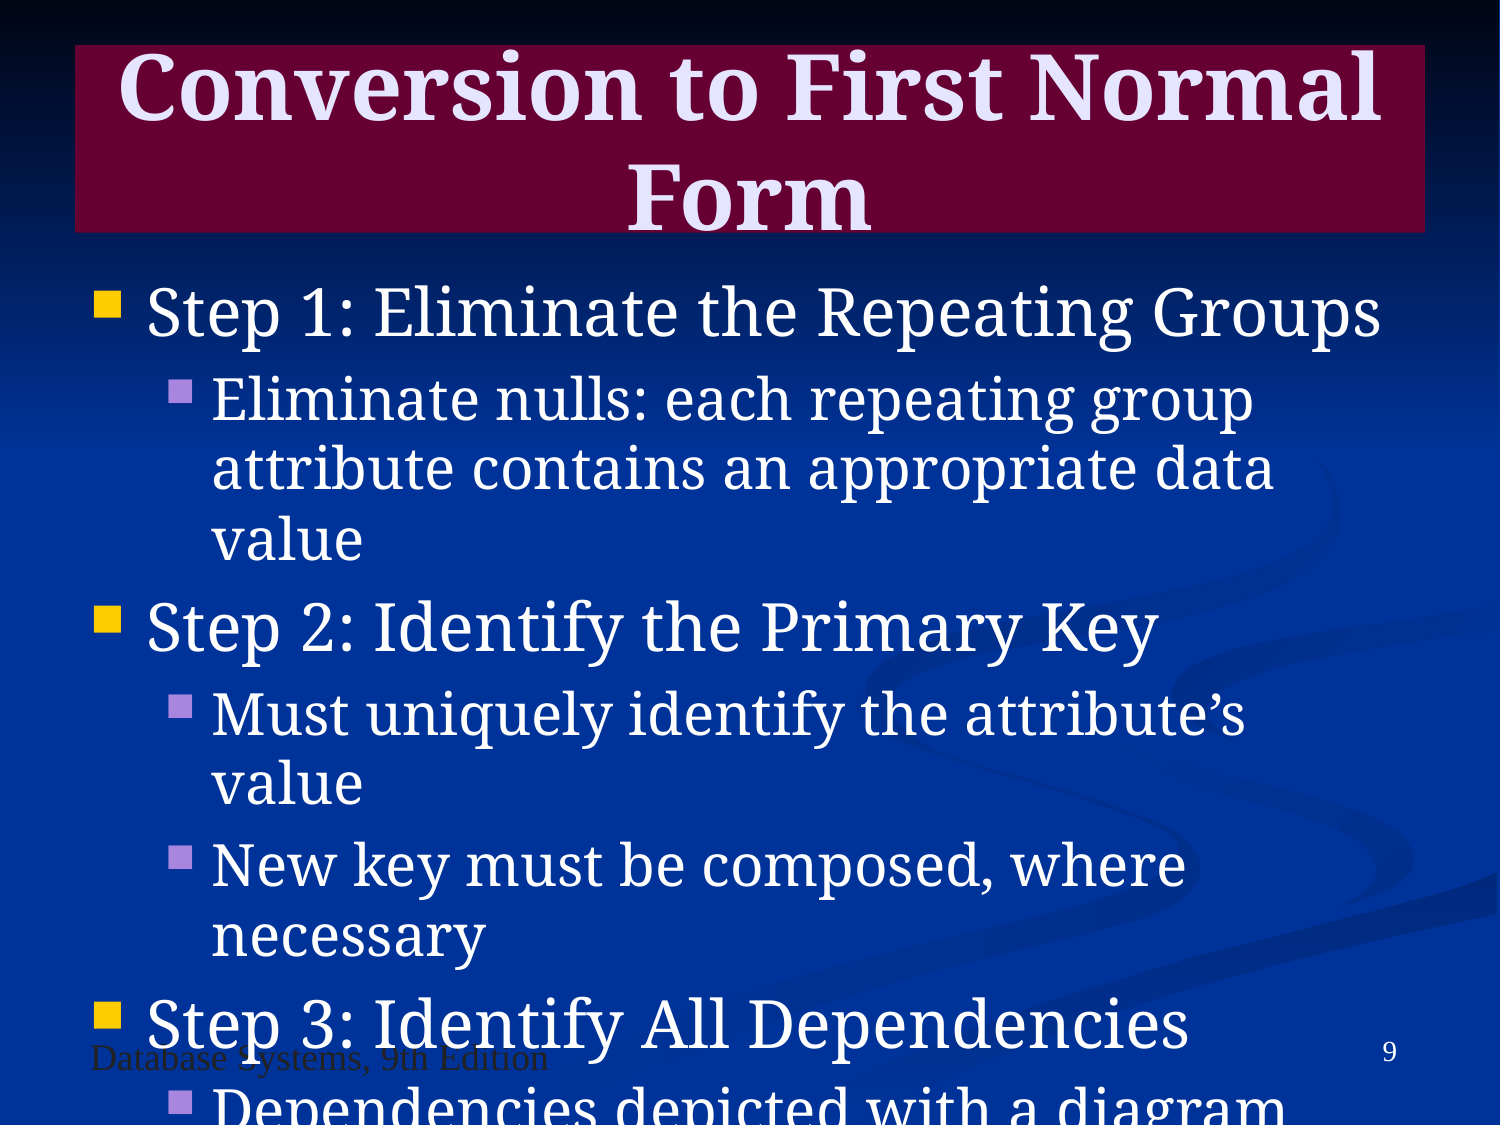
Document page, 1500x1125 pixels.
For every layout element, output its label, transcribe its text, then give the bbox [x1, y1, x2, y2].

slide_number 9 [1074, 1024, 1413, 1103]
list Step 1: Eliminate the Repeating Groups Eliminate nulls: each repeating group attribute contains an appropriate data value Step 2: Identify the Primary Key Must uniquely identify the attribute’s value New key must be composed, where necessary Step 3: Identify All Dependencies Dependencies depicted with a diagram [74, 262, 1426, 1006]
title Conversion to First Normal Form [74, 44, 1426, 233]
footer Database Systems, 9th Edition [74, 1024, 713, 1125]
